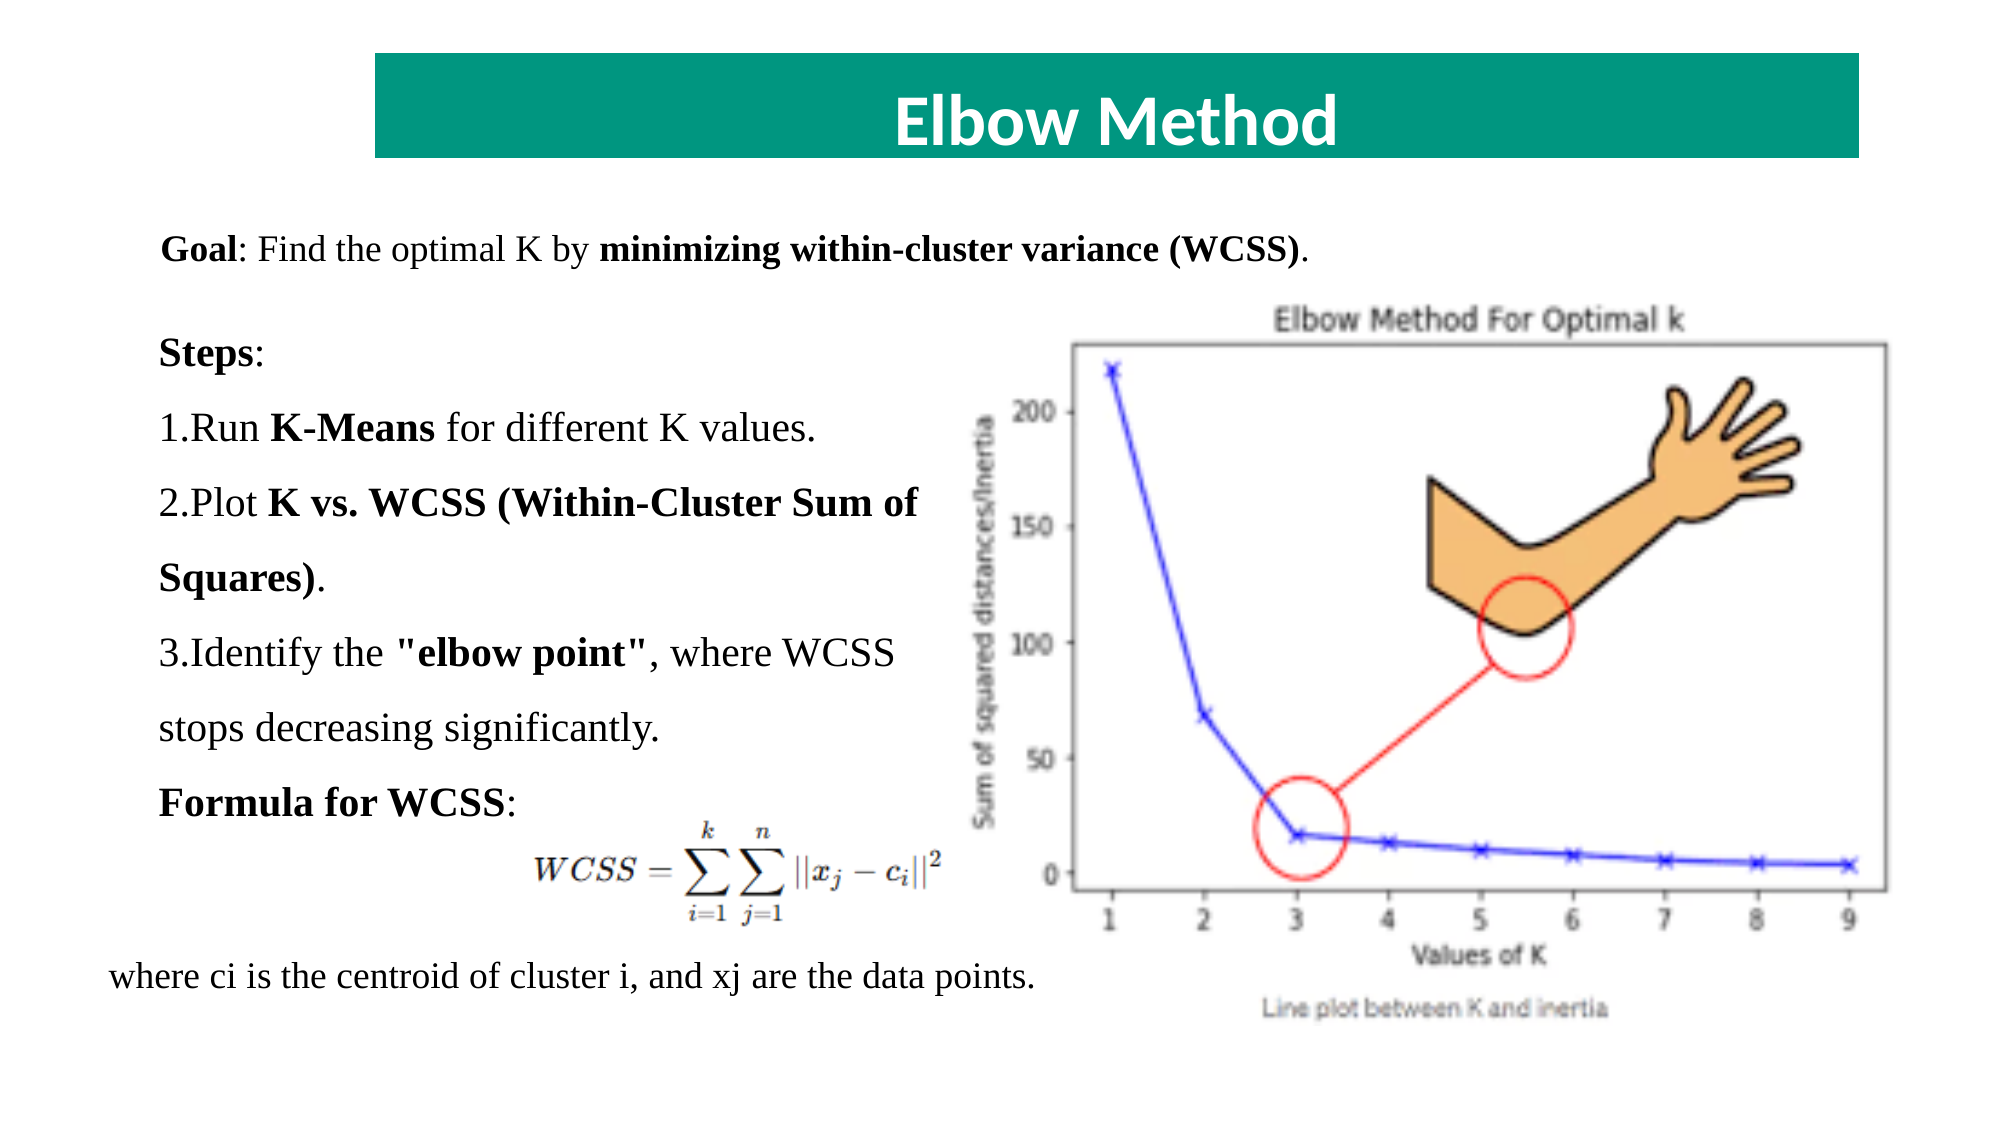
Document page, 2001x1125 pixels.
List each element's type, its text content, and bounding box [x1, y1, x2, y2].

text_box where ci​ is the centroid of cluster i, and xj​ are the data points. [93, 943, 950, 1004]
picture [522, 303, 1907, 1026]
text_box Goal: Find the optimal K by minimizing within-cluster variance (WCSS). [145, 193, 1661, 277]
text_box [372, 50, 1862, 178]
list Steps: Run K-Means for different K values. Plot K vs. WCSS (Within-Cluster Sum of Squares). Identify the "elbow point", where WCSS stops decreasing significantly. Formula for WCSS: [143, 236, 1000, 889]
